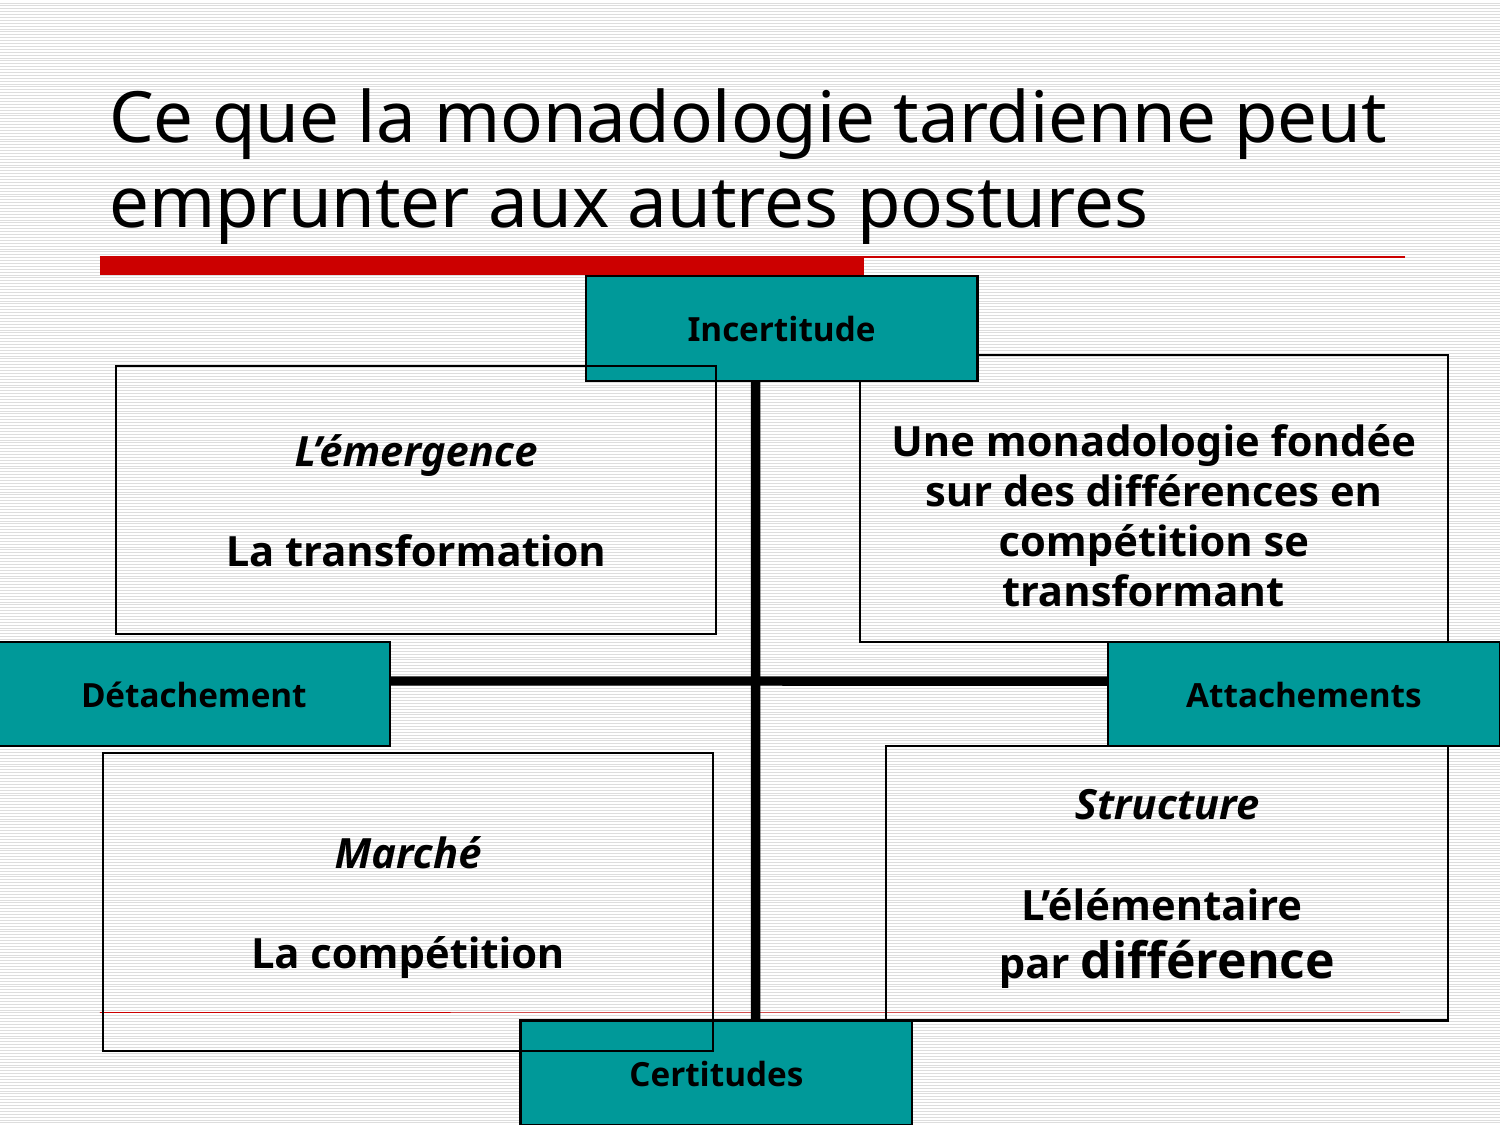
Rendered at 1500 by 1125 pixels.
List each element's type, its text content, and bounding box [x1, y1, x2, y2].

title Ce que la monadologie tardienne peut emprunter aux autres postures [93, 49, 1448, 250]
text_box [0, 276, 1500, 1125]
